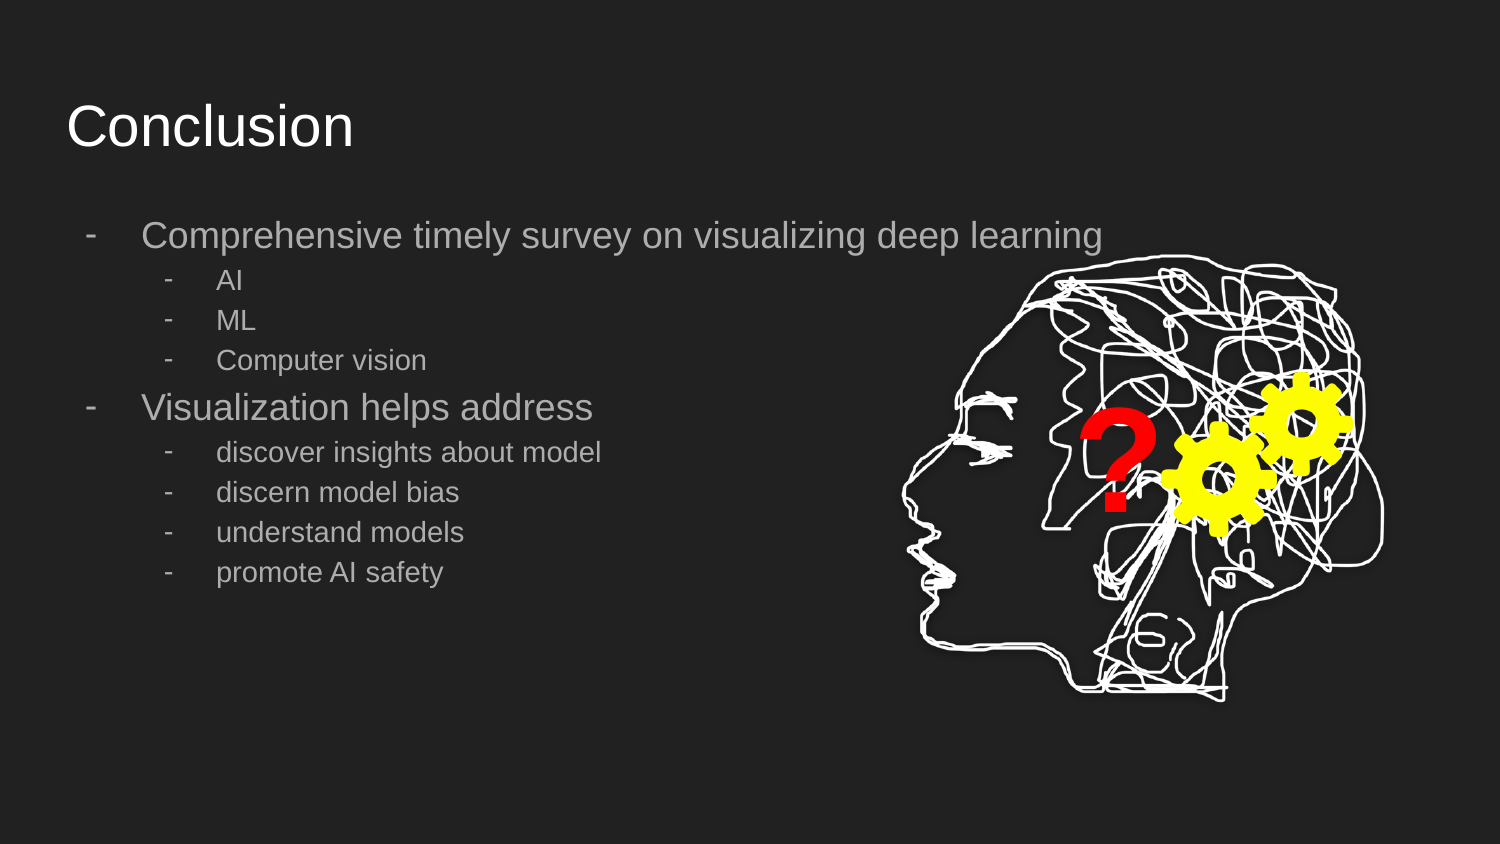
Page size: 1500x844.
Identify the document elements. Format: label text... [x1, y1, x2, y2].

title Conclusion [51, 72, 1449, 167]
picture [890, 225, 1395, 730]
list Comprehensive timely survey on visualizing deep learning AI ML Computer vision Visualization helps address discover insights about model discern model bias understand models promote AI safety [51, 189, 1449, 750]
